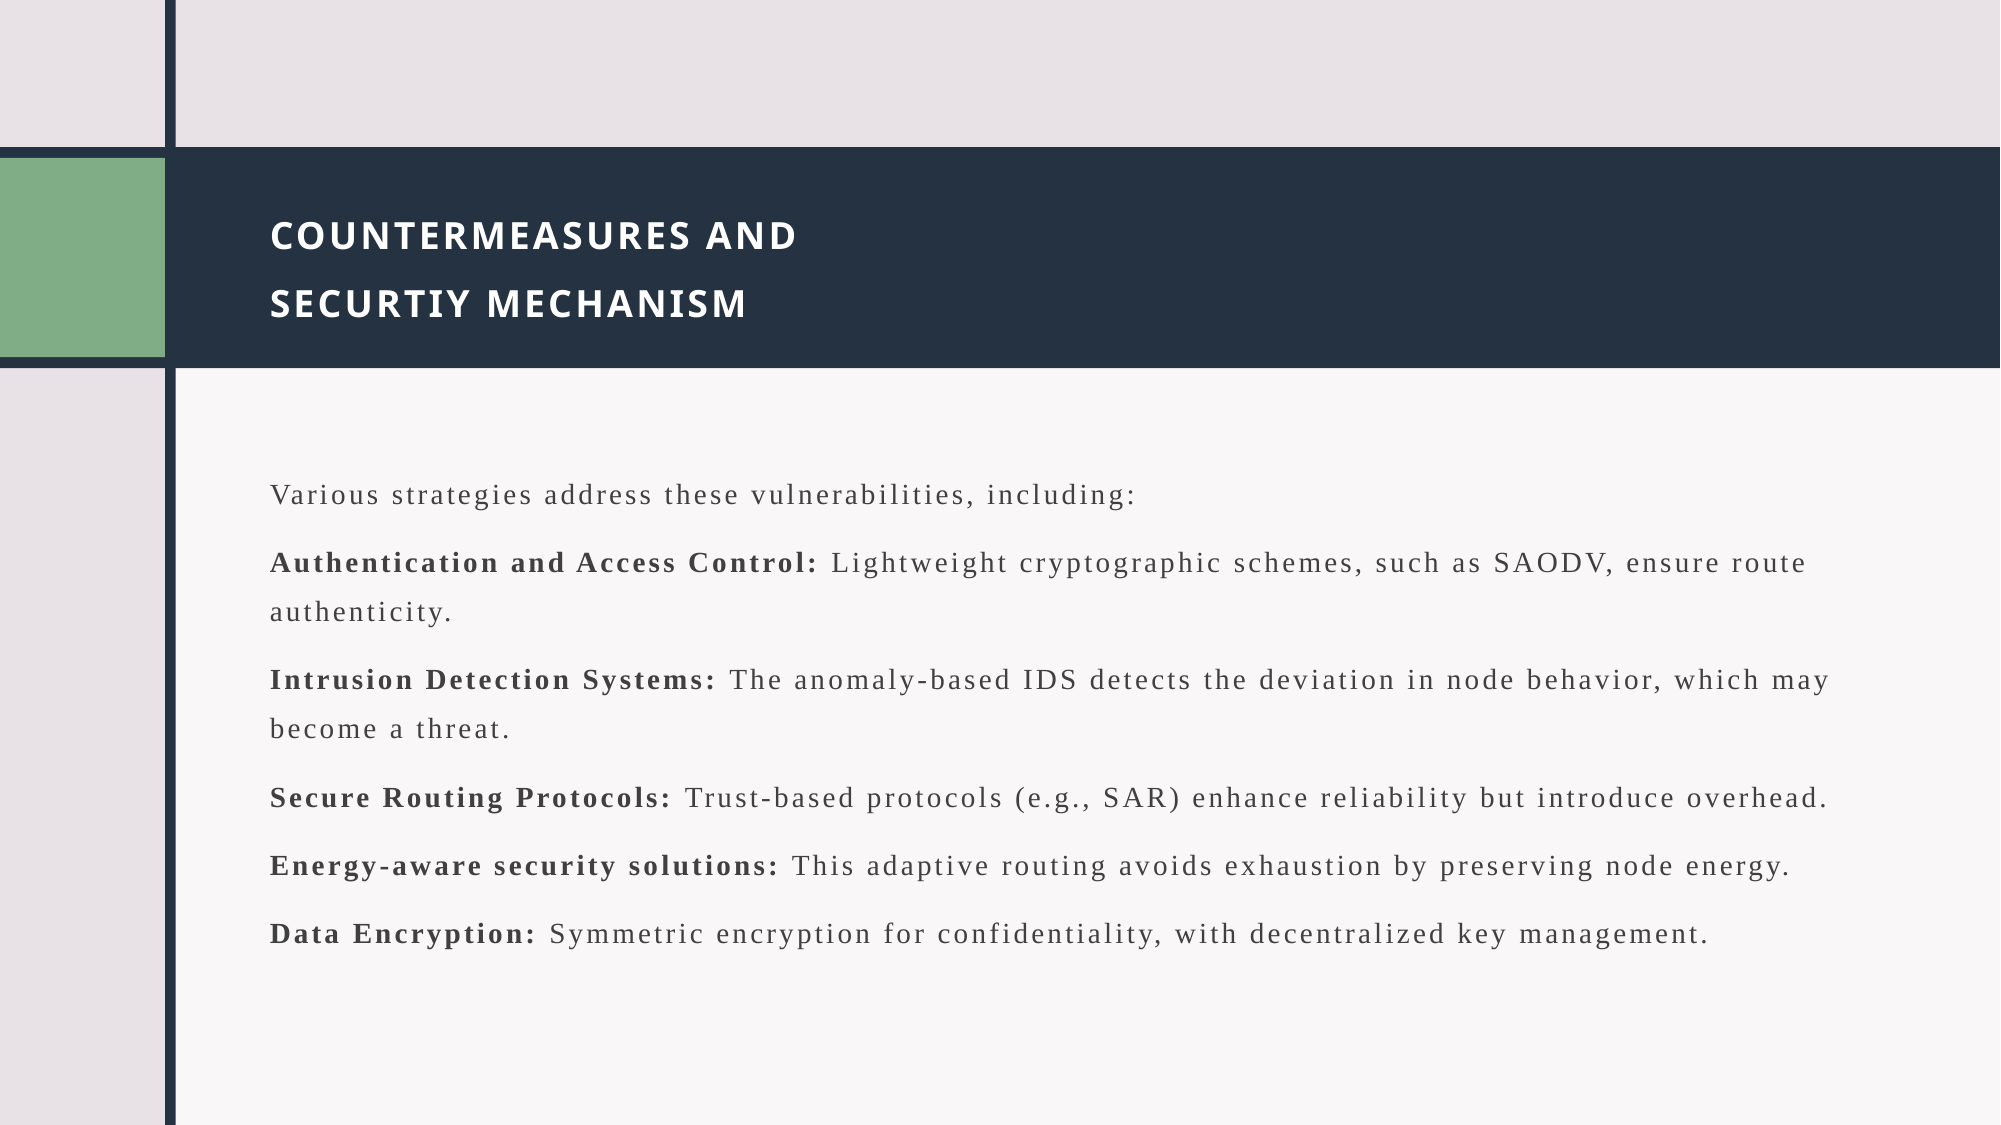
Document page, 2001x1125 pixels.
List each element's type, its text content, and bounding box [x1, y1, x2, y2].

text_box [0, 369, 164, 1125]
text_box [177, 146, 2000, 369]
list Various strategies address these vulnerabilities, including: Authentication and Access Control: Lightweight cryptographic schemes, such as SAODV, ensure route authenticity. Intrusion Detection Systems: The anomaly-based IDS detects the deviation in node behavior, which may become a threat. Secure Routing Protocols: Trust-based protocols (e.g., SAR) enhance reliability but introduce overhead. Energy-aware security solutions: This adaptive routing avoids exhaustion by preserving node energy. Data Encryption: Symmetric encryption for confidentiality, with decentralized key management. [251, 443, 1882, 1006]
text_box [164, 0, 177, 1125]
text_box [0, 157, 164, 358]
text_box [0, 146, 164, 157]
title COUNTERMEASURES AND SECURTIY MECHANISM [251, 171, 1895, 341]
text_box [0, 358, 164, 369]
text_box [0, 0, 164, 146]
text_box [177, 0, 2000, 146]
text_box [177, 369, 2000, 1125]
